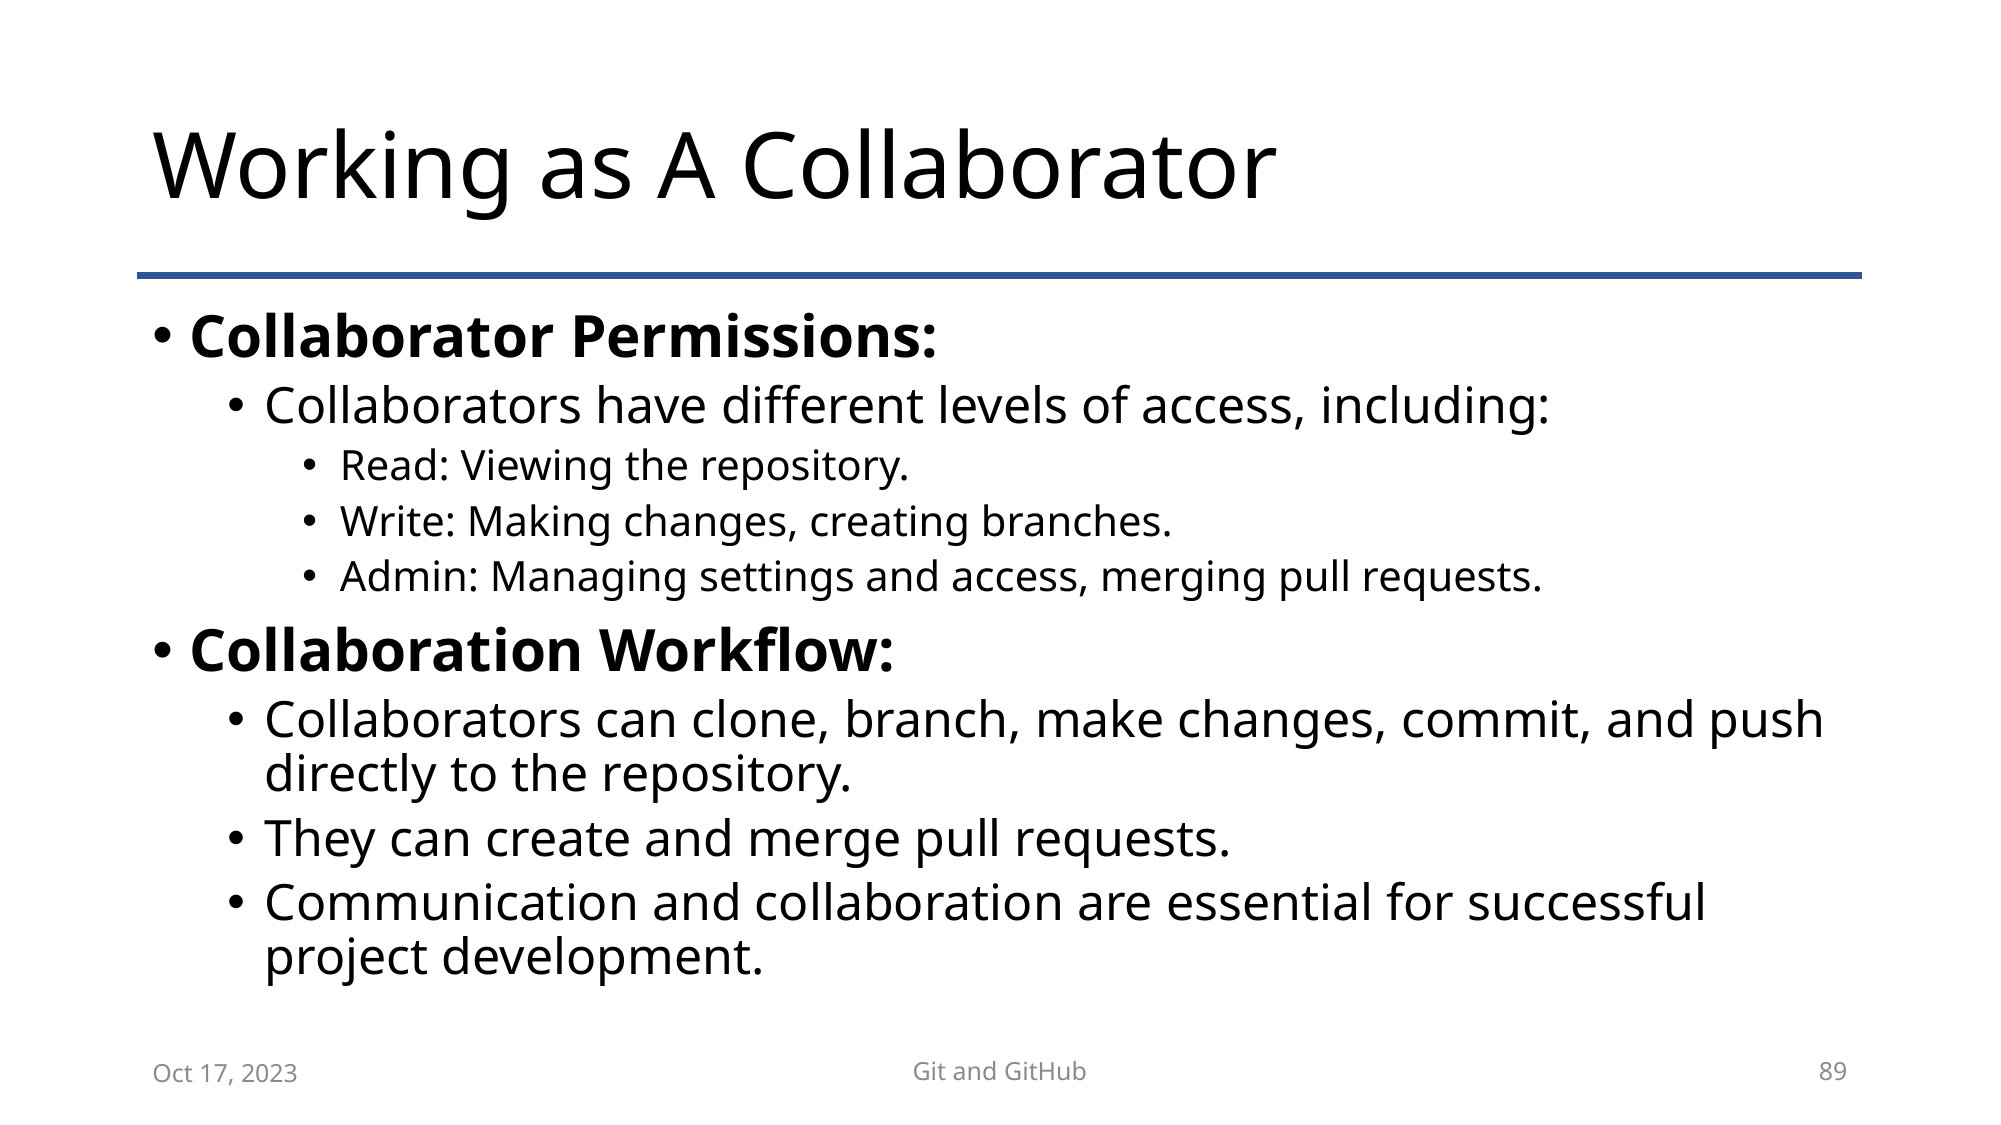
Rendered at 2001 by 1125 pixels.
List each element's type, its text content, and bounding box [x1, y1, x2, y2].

title Working as A Collaborator [137, 59, 1863, 278]
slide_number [137, 1042, 588, 1103]
list Collaborator Permissions: Collaborators have different levels of access, including: Read: Viewing the repository. Write: Making changes, creating branches. Admin: Managing settings and access, merging pull requests. Collaboration Workflow: Collaborators can clone, branch, make changes, commit, and push directly to the repository. They can create and merge pull requests. Communication and collaboration are essential for successful project development. [137, 299, 1863, 1014]
footer Git and GitHub [662, 1042, 1338, 1103]
slide_number 89 [1412, 1042, 1863, 1103]
